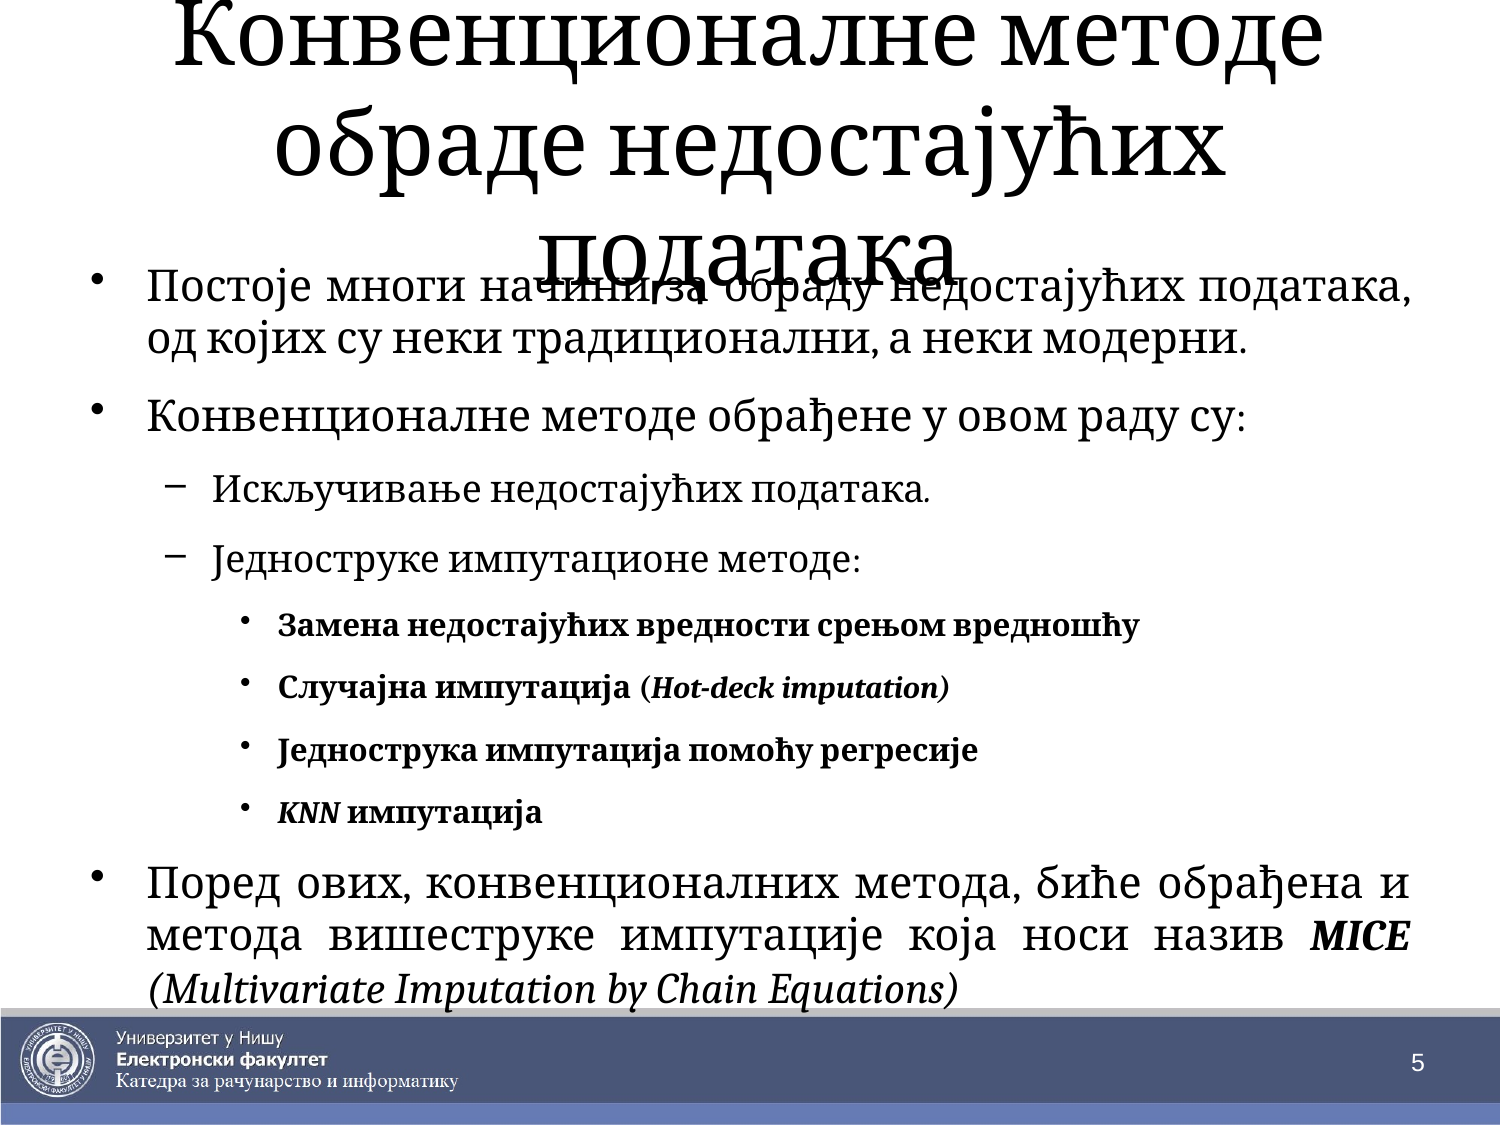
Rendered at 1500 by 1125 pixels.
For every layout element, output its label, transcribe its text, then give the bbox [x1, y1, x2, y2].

title Конвенционалне методе обраде недостајућих података [75, 45, 1425, 233]
picture [0, 1008, 1500, 1125]
list Постоје многи начини за обраду недостајућих података, од којих су неки традиционални, а неки модерни. Конвенционалне методе обрађене у овом раду су: Искључивање недостајућих података. Једноструке импутационе методе: Замена недостајућих вредности срењом вредношћу Случајна импутација (Hot-deck imputation) Једнострука импутација помоћу регресије KNN импутација Поред ових, конвенционалних метода, биће обрађена и метода вишеструке импутације која носи назив MICE (Multivariate Imputation by Chain Equations) [75, 249, 1425, 993]
slide_number 5 [1090, 1039, 1441, 1118]
